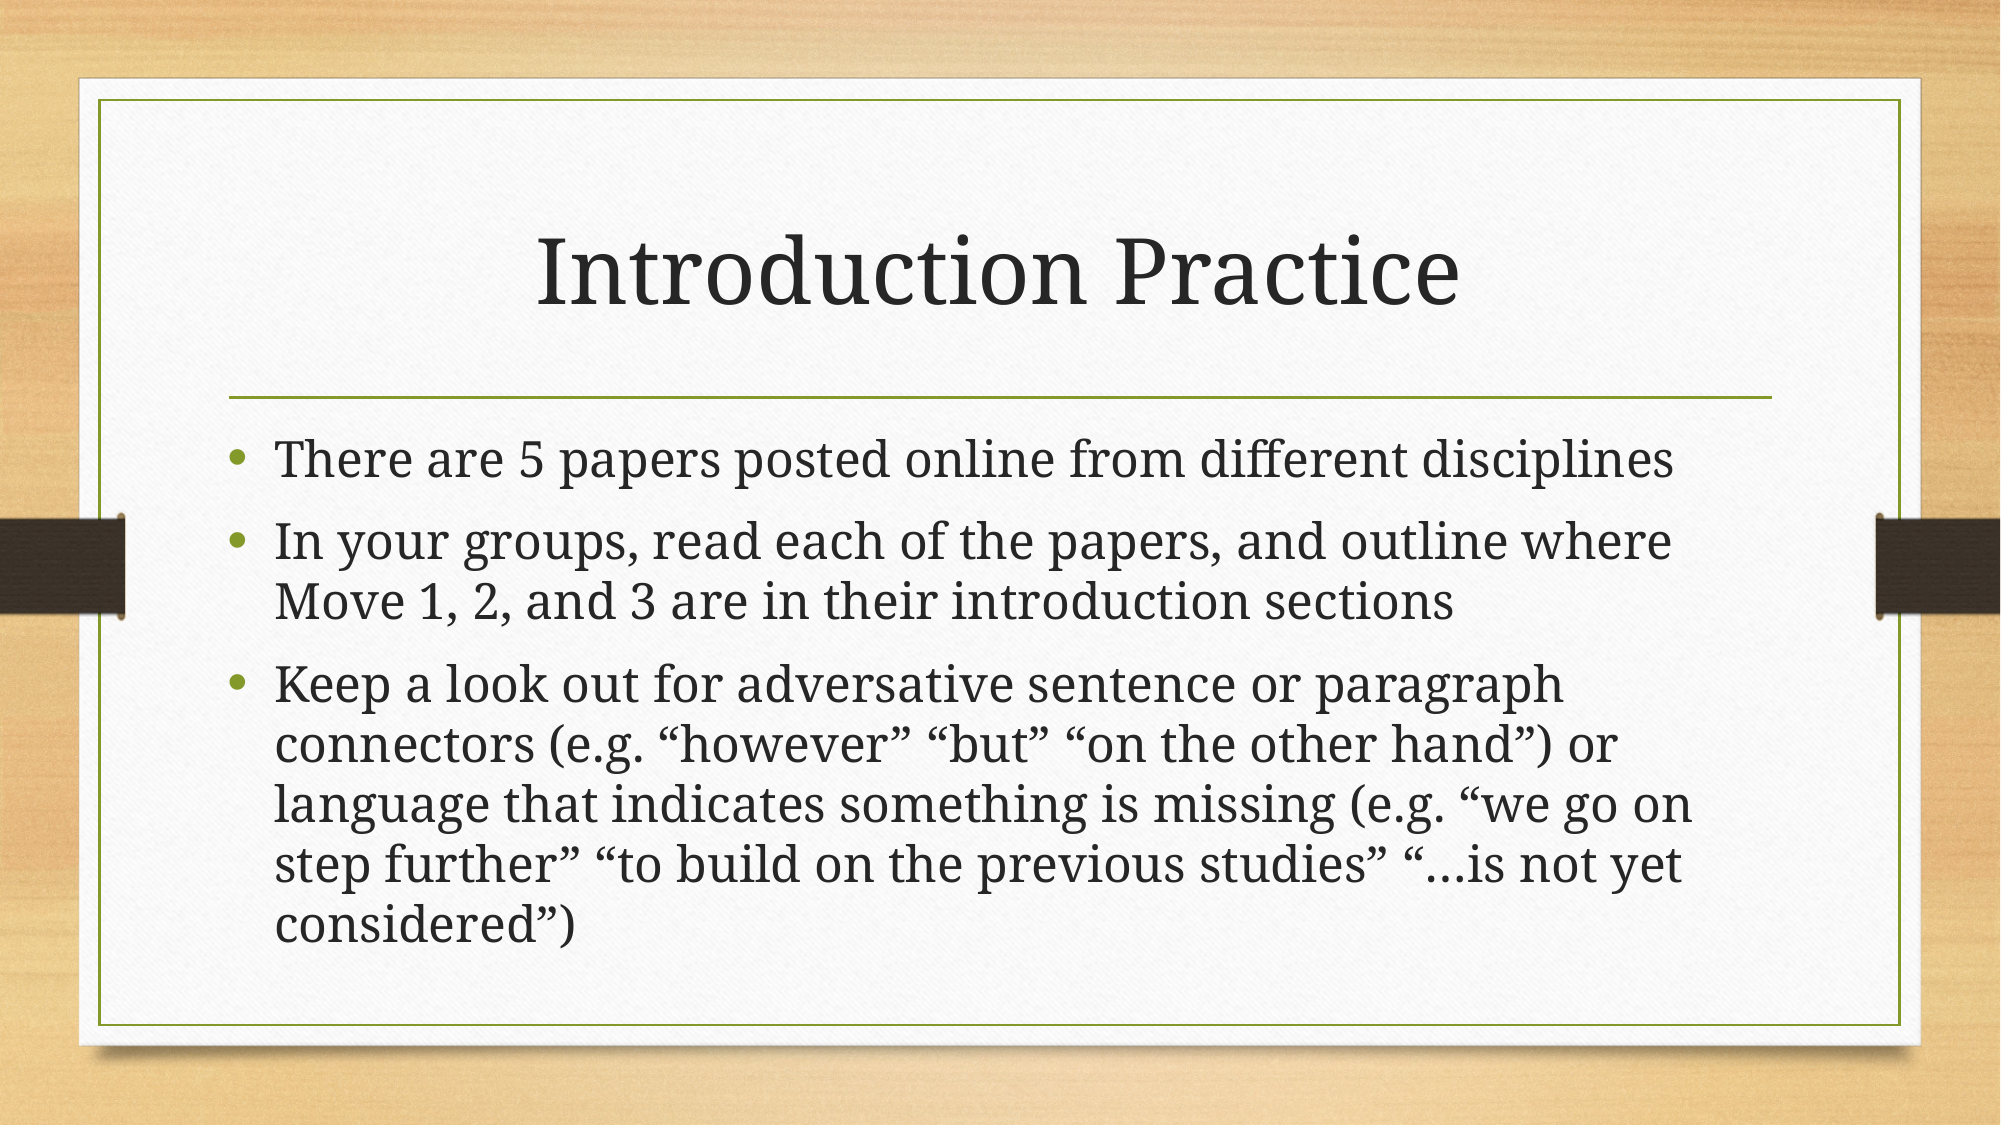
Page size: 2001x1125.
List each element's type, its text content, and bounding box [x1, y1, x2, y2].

title Introduction Practice [212, 161, 1788, 375]
picture [0, 0, 2001, 1125]
list There are 5 papers posted online from different disciplines In your groups, read each of the papers, and outline where Move 1, 2, and 3 are in their introduction sections Keep a look out for adversative sentence or paragraph connectors (e.g. “however” “but” “on the other hand”) or language that indicates something is missing (e.g. “we go on step further” “to build on the previous studies” “…is not yet considered”) [212, 419, 1788, 964]
